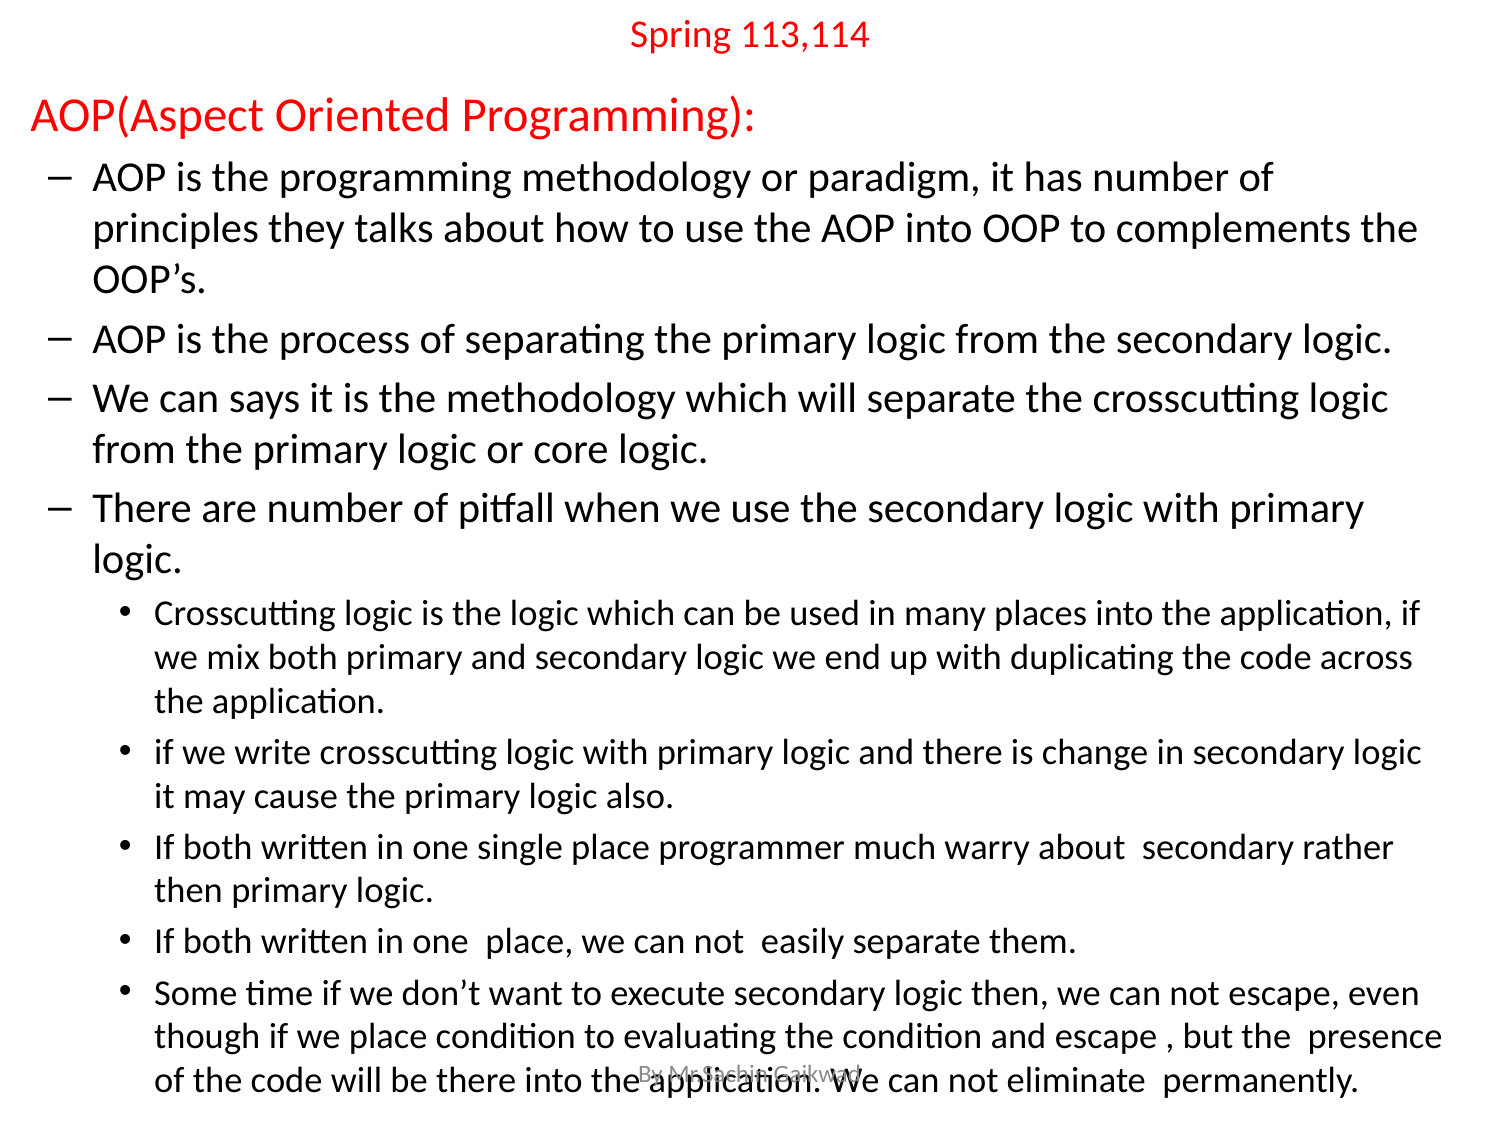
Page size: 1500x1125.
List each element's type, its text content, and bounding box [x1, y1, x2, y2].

list AOP(Aspect Oriented Programming): AOP is the programming methodology or paradigm, it has number of principles they talks about how to use the AOP into OOP to complements the OOP’s. AOP is the process of separating the primary logic from the secondary logic. We can says it is the methodology which will separate the crosscutting logic from the primary logic or core logic. There are number of pitfall when we use the secondary logic with primary logic. Crosscutting logic is the logic which can be used in many places into the application, if we mix both primary and secondary logic we end up with duplicating the code across the application. if we write crosscutting logic with primary logic and there is change in secondary logic it may cause the primary logic also. If both written in one single place programmer much warry about secondary rather then primary logic. If both written in one place, we can not easily separate them. Some time if we don’t want to execute secondary logic then, we can not escape, even though if we place condition to evaluating the condition and escape , but the presence of the code will be there into the application. We can not eliminate permanently. [0, 75, 1463, 1125]
footer By Mr.Sachin Gaikwad [512, 1042, 988, 1103]
title Spring 113,114 [75, 0, 1425, 63]
